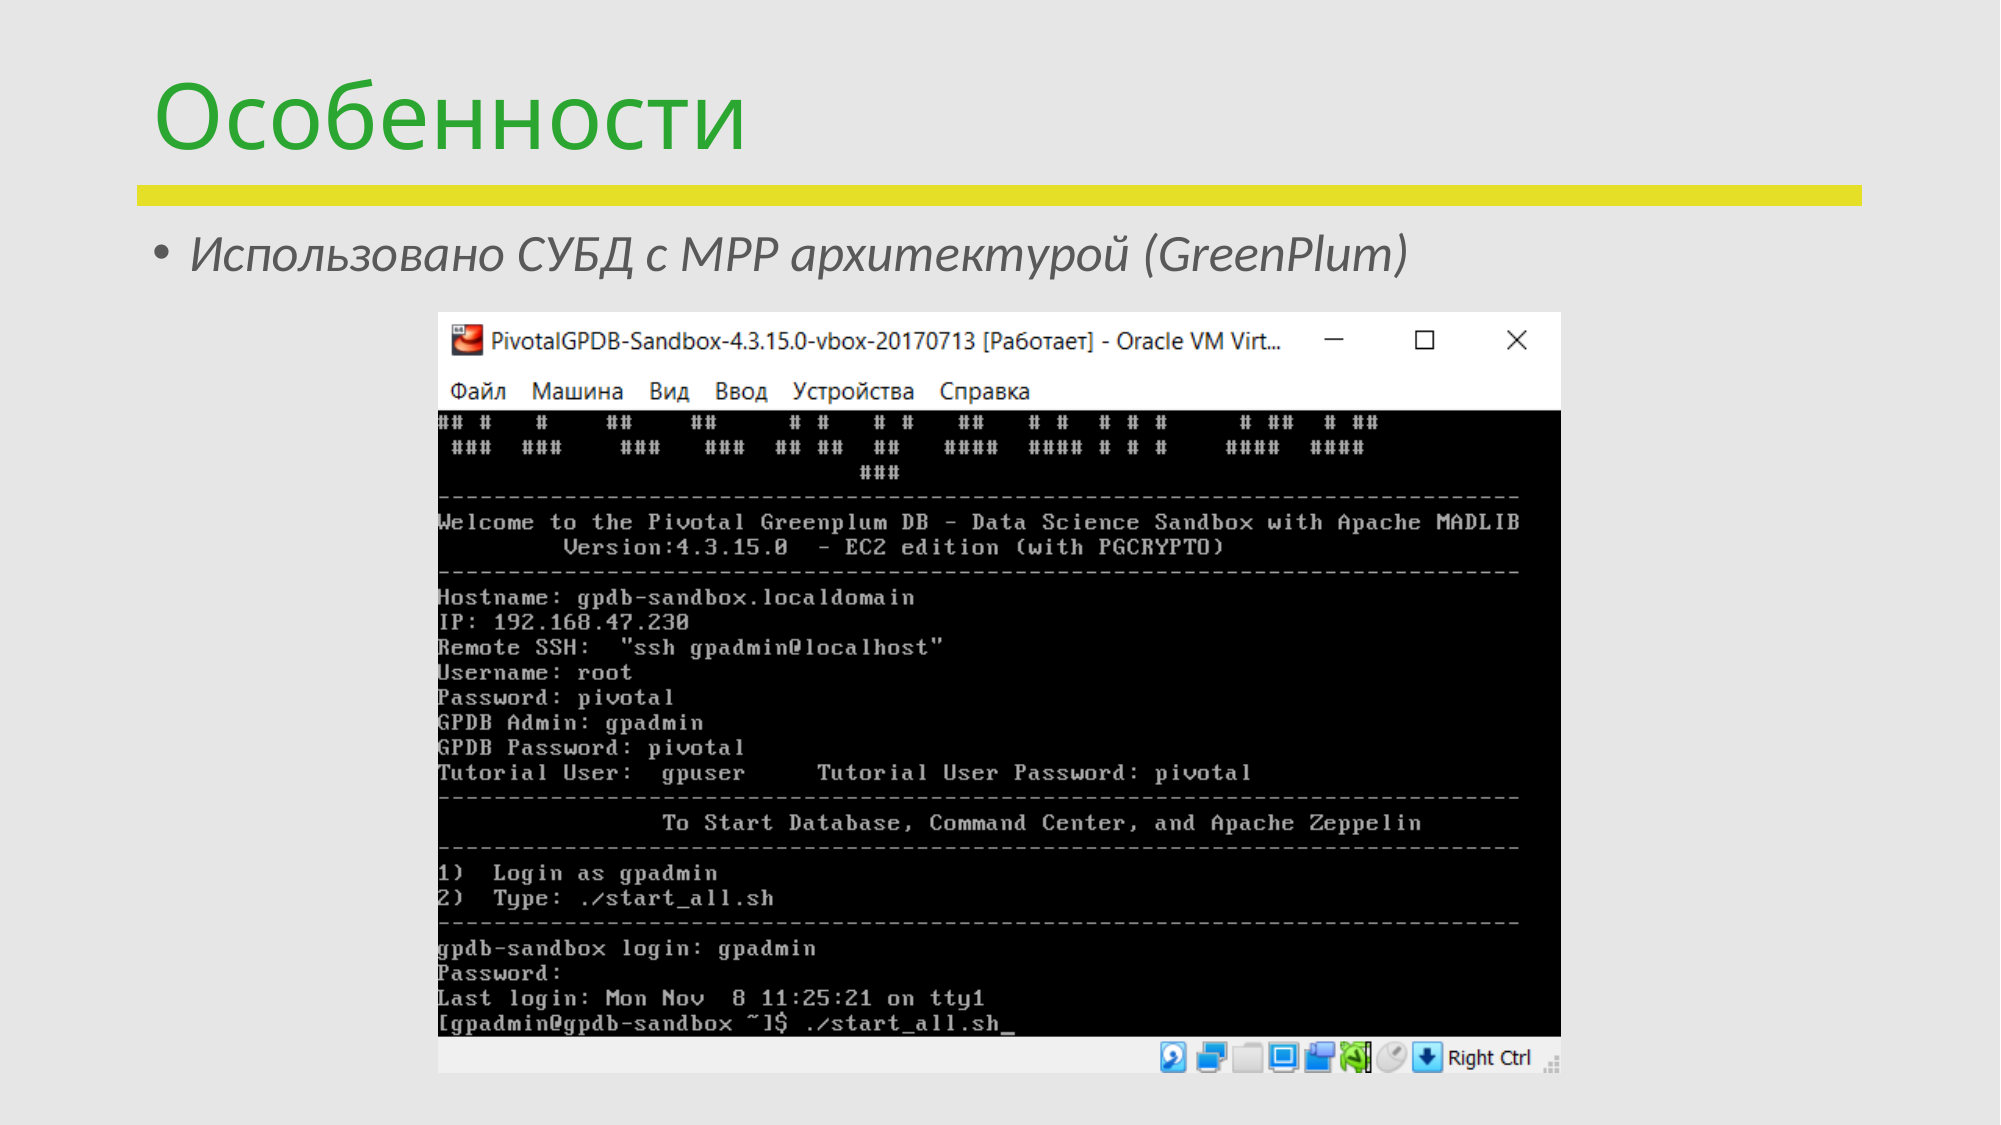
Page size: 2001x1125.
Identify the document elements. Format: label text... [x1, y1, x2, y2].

title Особенности [137, 58, 1863, 182]
picture [438, 312, 1561, 1073]
list Использовано СУБД с MPP архитектурой (GreenPlum) [137, 218, 1507, 303]
